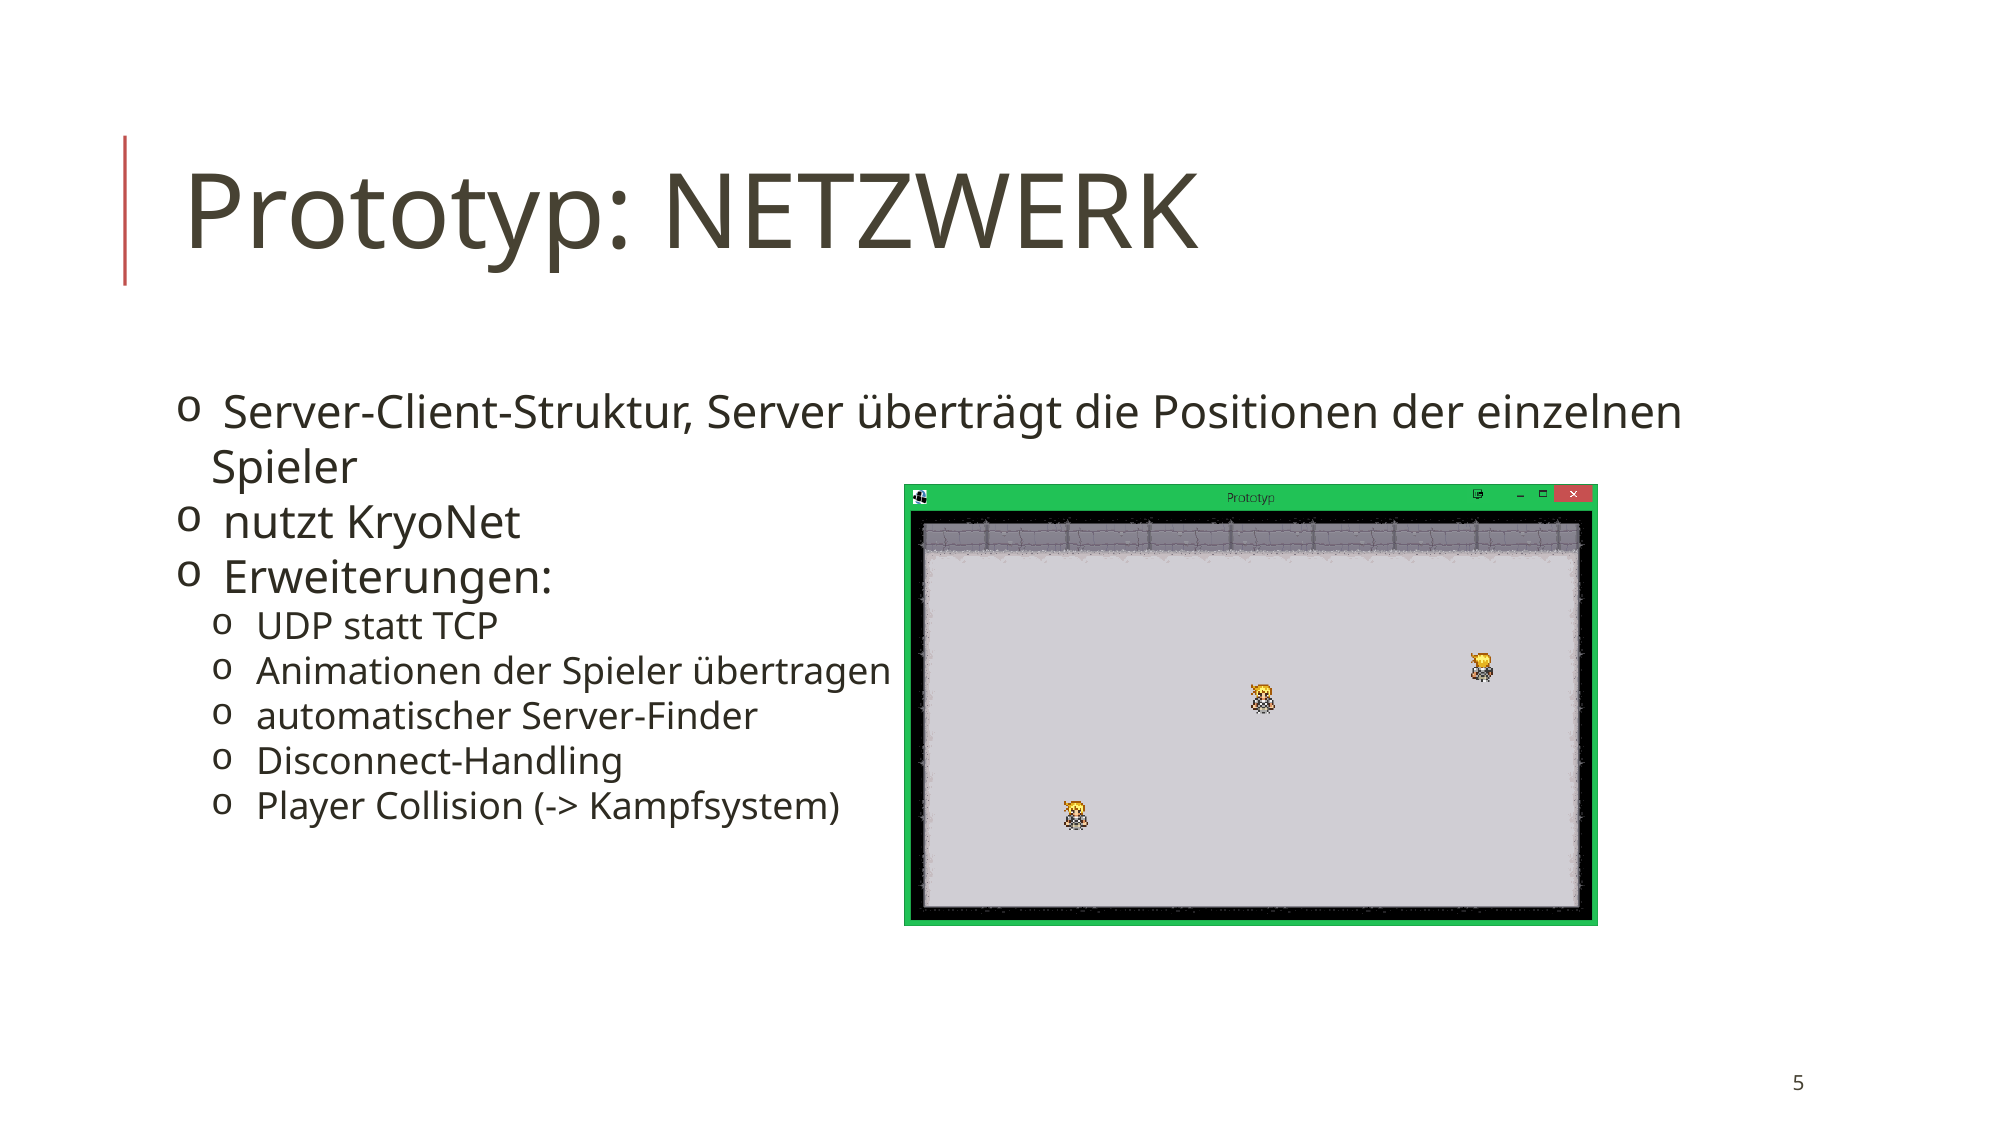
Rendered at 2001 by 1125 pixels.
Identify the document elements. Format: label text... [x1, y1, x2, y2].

text_box <Foliennummer> [1777, 1061, 1938, 1107]
text_box Server-Client-Struktur, Server überträgt die Positionen der einzelnen Spieler nutzt KryoNet Erweiterungen: UDP statt TCP Animationen der Spieler übertragen automatischer Server-Finder Disconnect-Handling Player Collision (-> Kampfsystem) [168, 375, 1763, 1035]
picture [904, 484, 1598, 926]
text_box Prototyp: NETZWERK [168, 96, 1763, 342]
